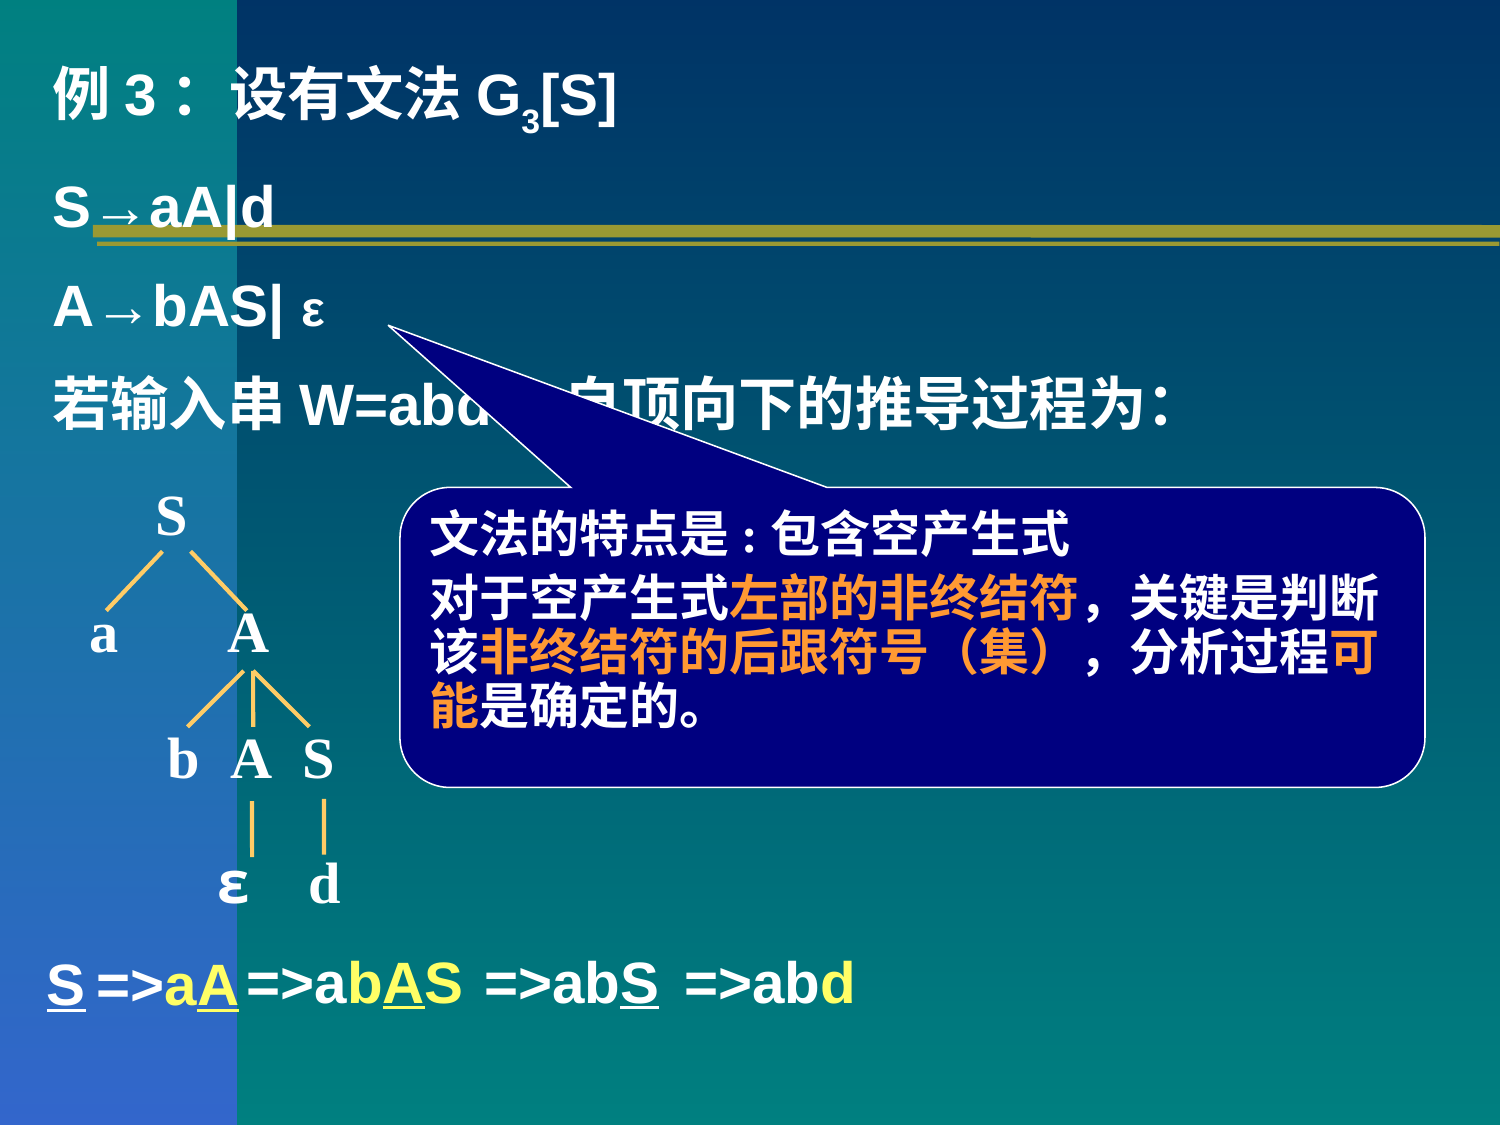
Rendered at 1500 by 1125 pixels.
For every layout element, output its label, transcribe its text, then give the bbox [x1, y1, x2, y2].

text_box S [32, 939, 81, 1025]
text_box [202, 800, 288, 951]
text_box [74, 551, 298, 677]
text_box =>aA [81, 939, 255, 1025]
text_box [152, 670, 373, 825]
text_box =>abd [674, 937, 887, 1023]
text_box =>abS [469, 937, 674, 1023]
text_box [293, 798, 407, 923]
text_box =>abAS [255, 937, 469, 1023]
text_box 例3：设有文法G3[S] S→aA|d A→bAS| ε 若输入串W=abd，自顶向下的推导过程为： [37, 50, 1463, 445]
text_box 文法的特点是:包含空产生式 对于空产生式左部的非终结符，关键是判断该非终结符的后跟符号（集），分析过程可能是确定的。 [388, 325, 1426, 788]
text_box S [140, 469, 225, 549]
